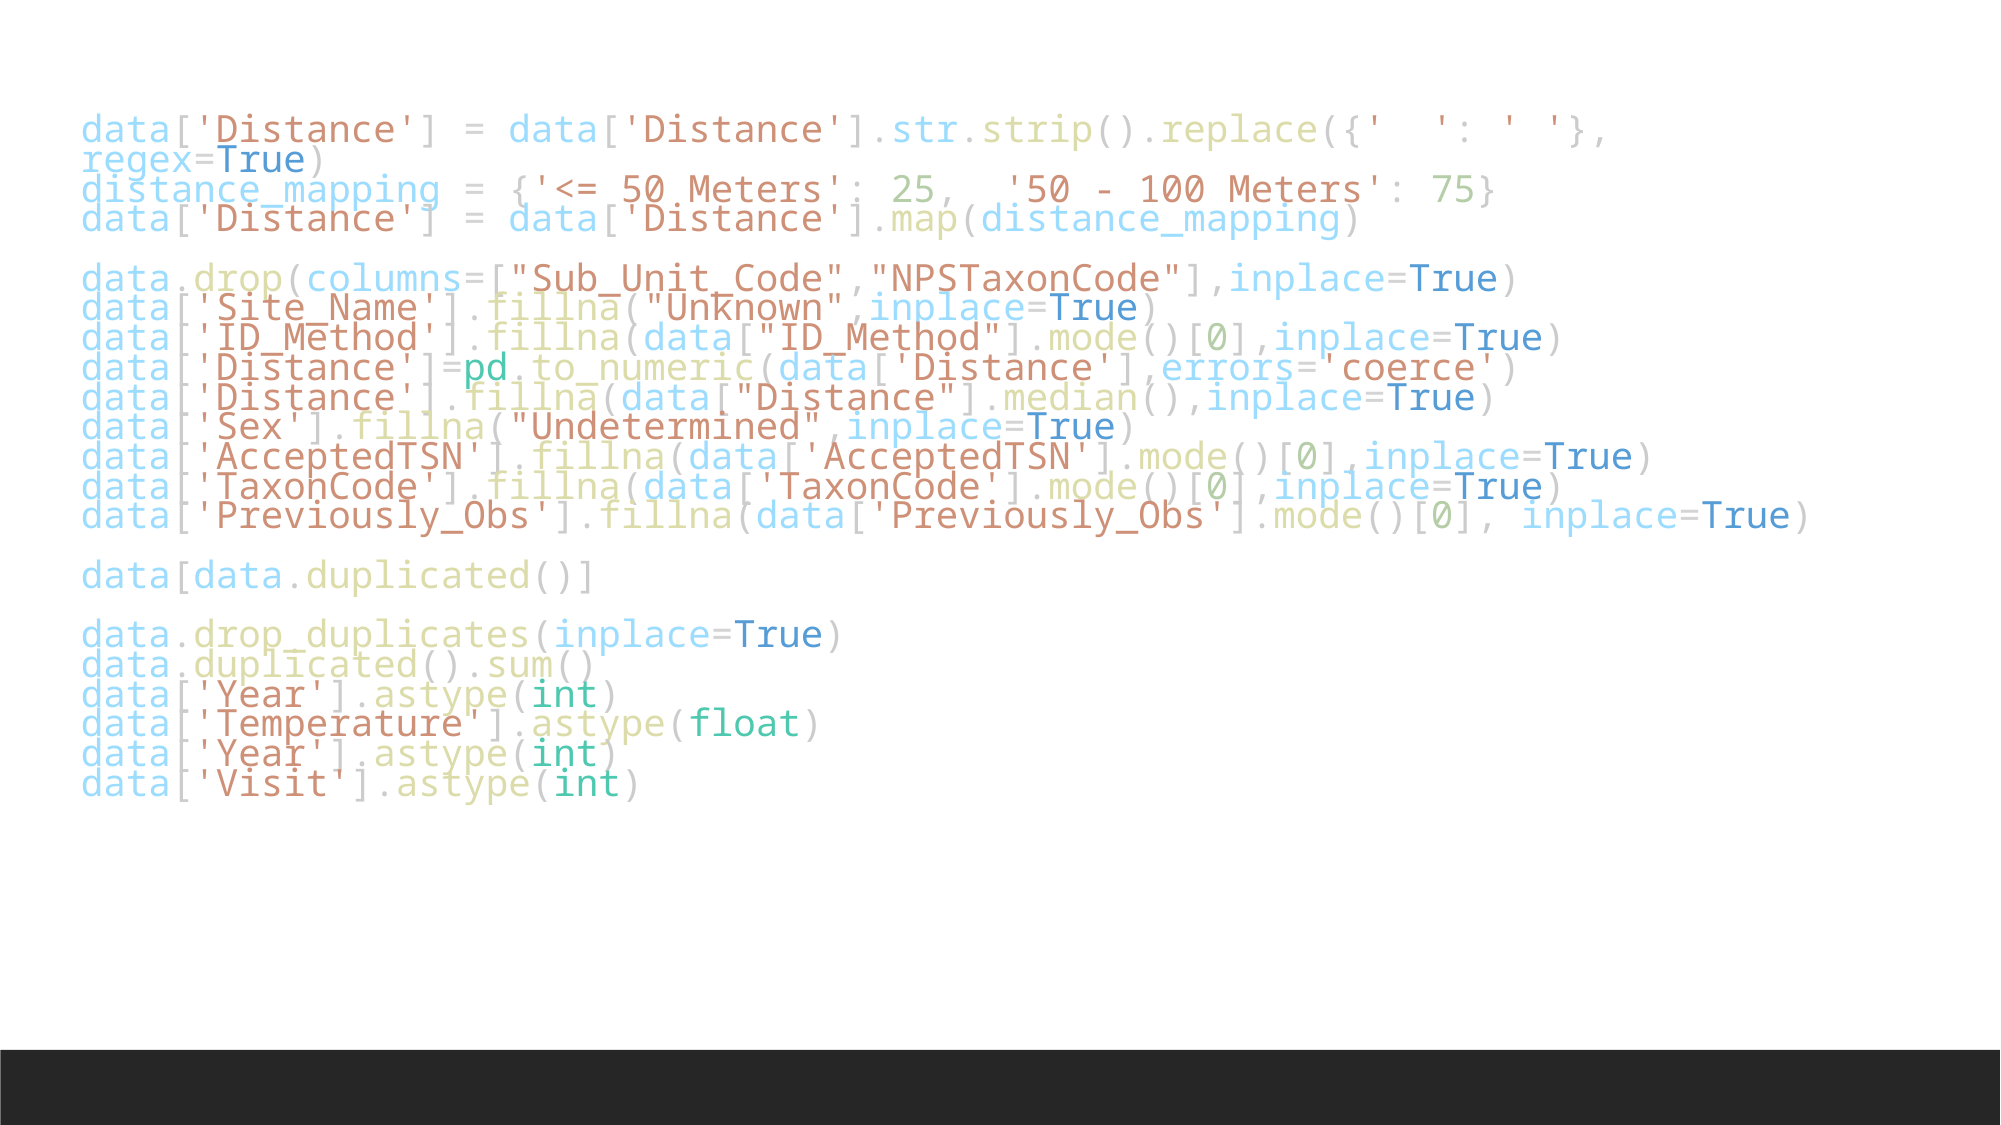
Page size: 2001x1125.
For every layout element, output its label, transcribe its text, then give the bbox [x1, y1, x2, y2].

text_box data['Distance'] = data['Distance'].str.strip().replace({' ': ' '}, regex=True) distance_mapping = {'<= 50 Meters': 25, '50 - 100 Meters': 75} data['Distance'] = data['Distance'].map(distance_mapping) data.drop(columns=["Sub_Unit_Code","NPSTaxonCode"],inplace=True) data['Site_Name'].fillna("Unknown",inplace=True) data['ID_Method'].fillna(data["ID_Method"].mode()[0],inplace=True) data['Distance']=pd.to_numeric(data['Distance'],errors='coerce') data['Distance'].fillna(data["Distance"].median(),inplace=True) data['Sex'].fillna("Undetermined",inplace=True) data['AcceptedTSN'].fillna(data['AcceptedTSN'].mode()[0],inplace=True) data['TaxonCode'].fillna(data['TaxonCode'].mode()[0],inplace=True) data['Previously_Obs'].fillna(data['Previously_Obs'].mode()[0], inplace=True) data[data.duplicated()] data.drop_duplicates(inplace=True) data.duplicated().sum() data['Year'].astype(int) data['Temperature'].astype(float) data['Year'].astype(int) data['Visit'].astype(int) [66, 23, 1849, 871]
